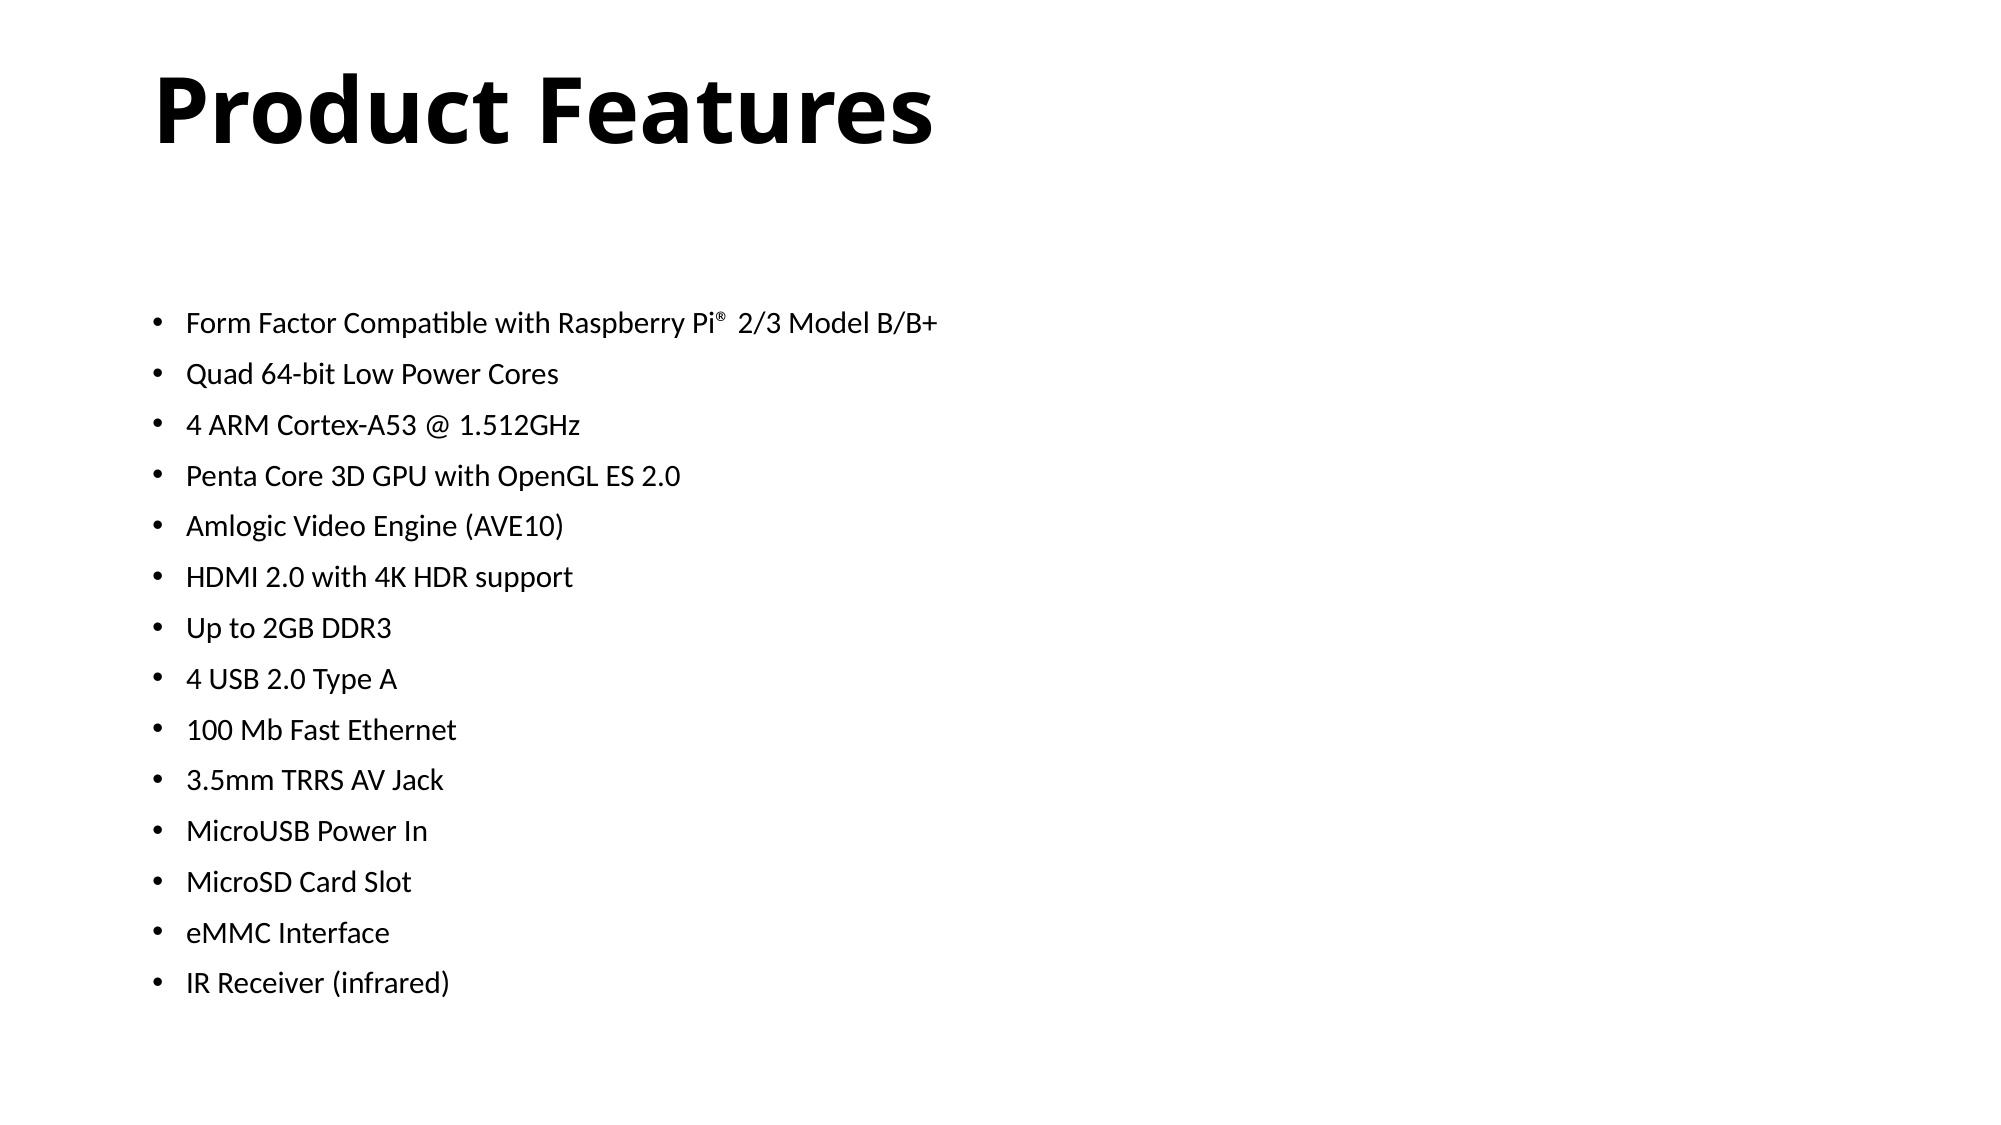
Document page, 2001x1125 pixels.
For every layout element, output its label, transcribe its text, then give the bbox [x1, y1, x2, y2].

title Product Features [137, 59, 1863, 278]
list Form Factor Compatible with Raspberry Pi® 2/3 Model B/B+ Quad 64-bit Low Power Cores 4 ARM Cortex-A53 @ 1.512GHz Penta Core 3D GPU with OpenGL ES 2.0 Amlogic Video Engine (AVE10) HDMI 2.0 with 4K HDR support Up to 2GB DDR3 4 USB 2.0 Type A 100 Mb Fast Ethernet 3.5mm TRRS AV Jack MicroUSB Power In MicroSD Card Slot eMMC Interface IR Receiver (infrared) [137, 299, 1863, 1014]
